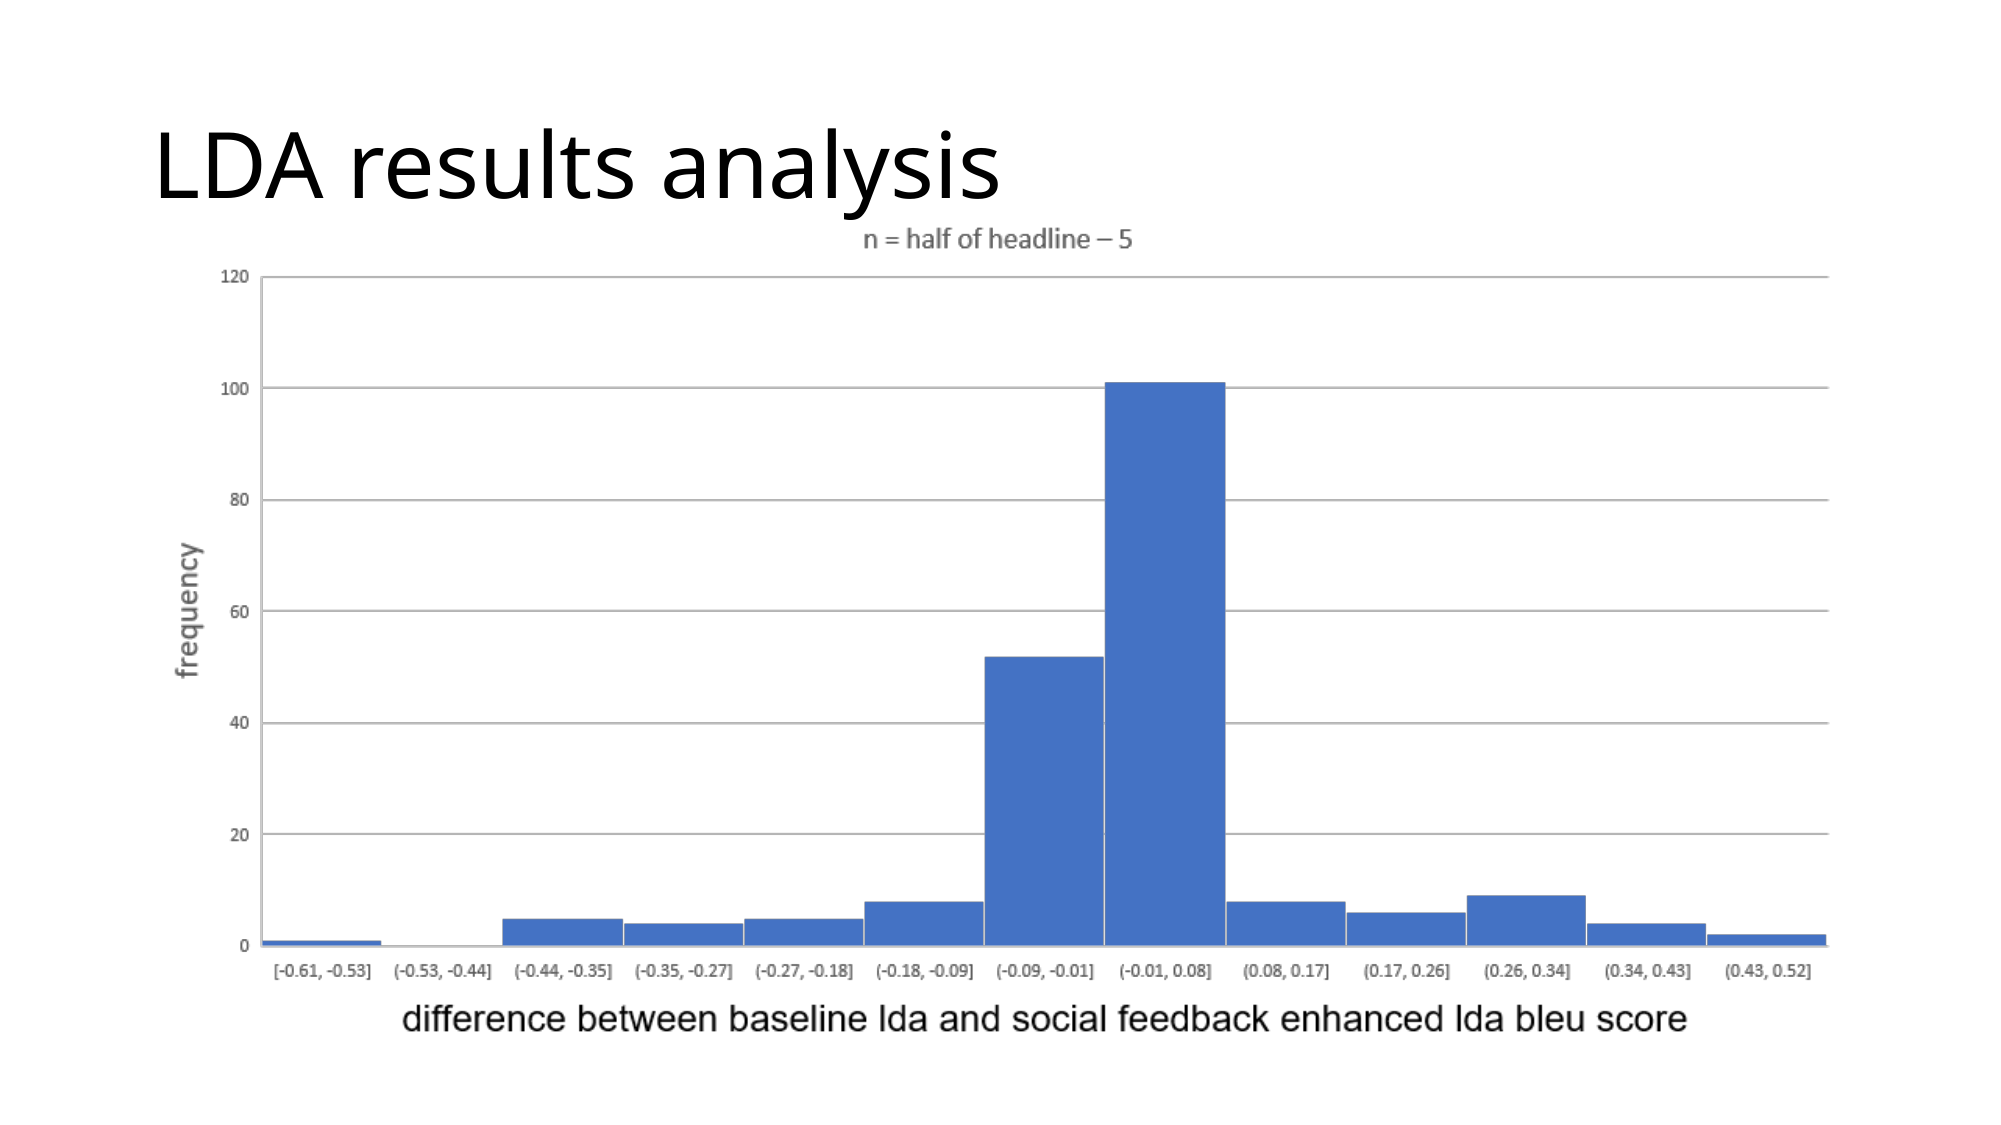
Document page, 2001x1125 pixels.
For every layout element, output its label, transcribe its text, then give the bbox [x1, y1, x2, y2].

picture [155, 211, 1845, 1055]
title LDA results analysis [137, 59, 1863, 278]
